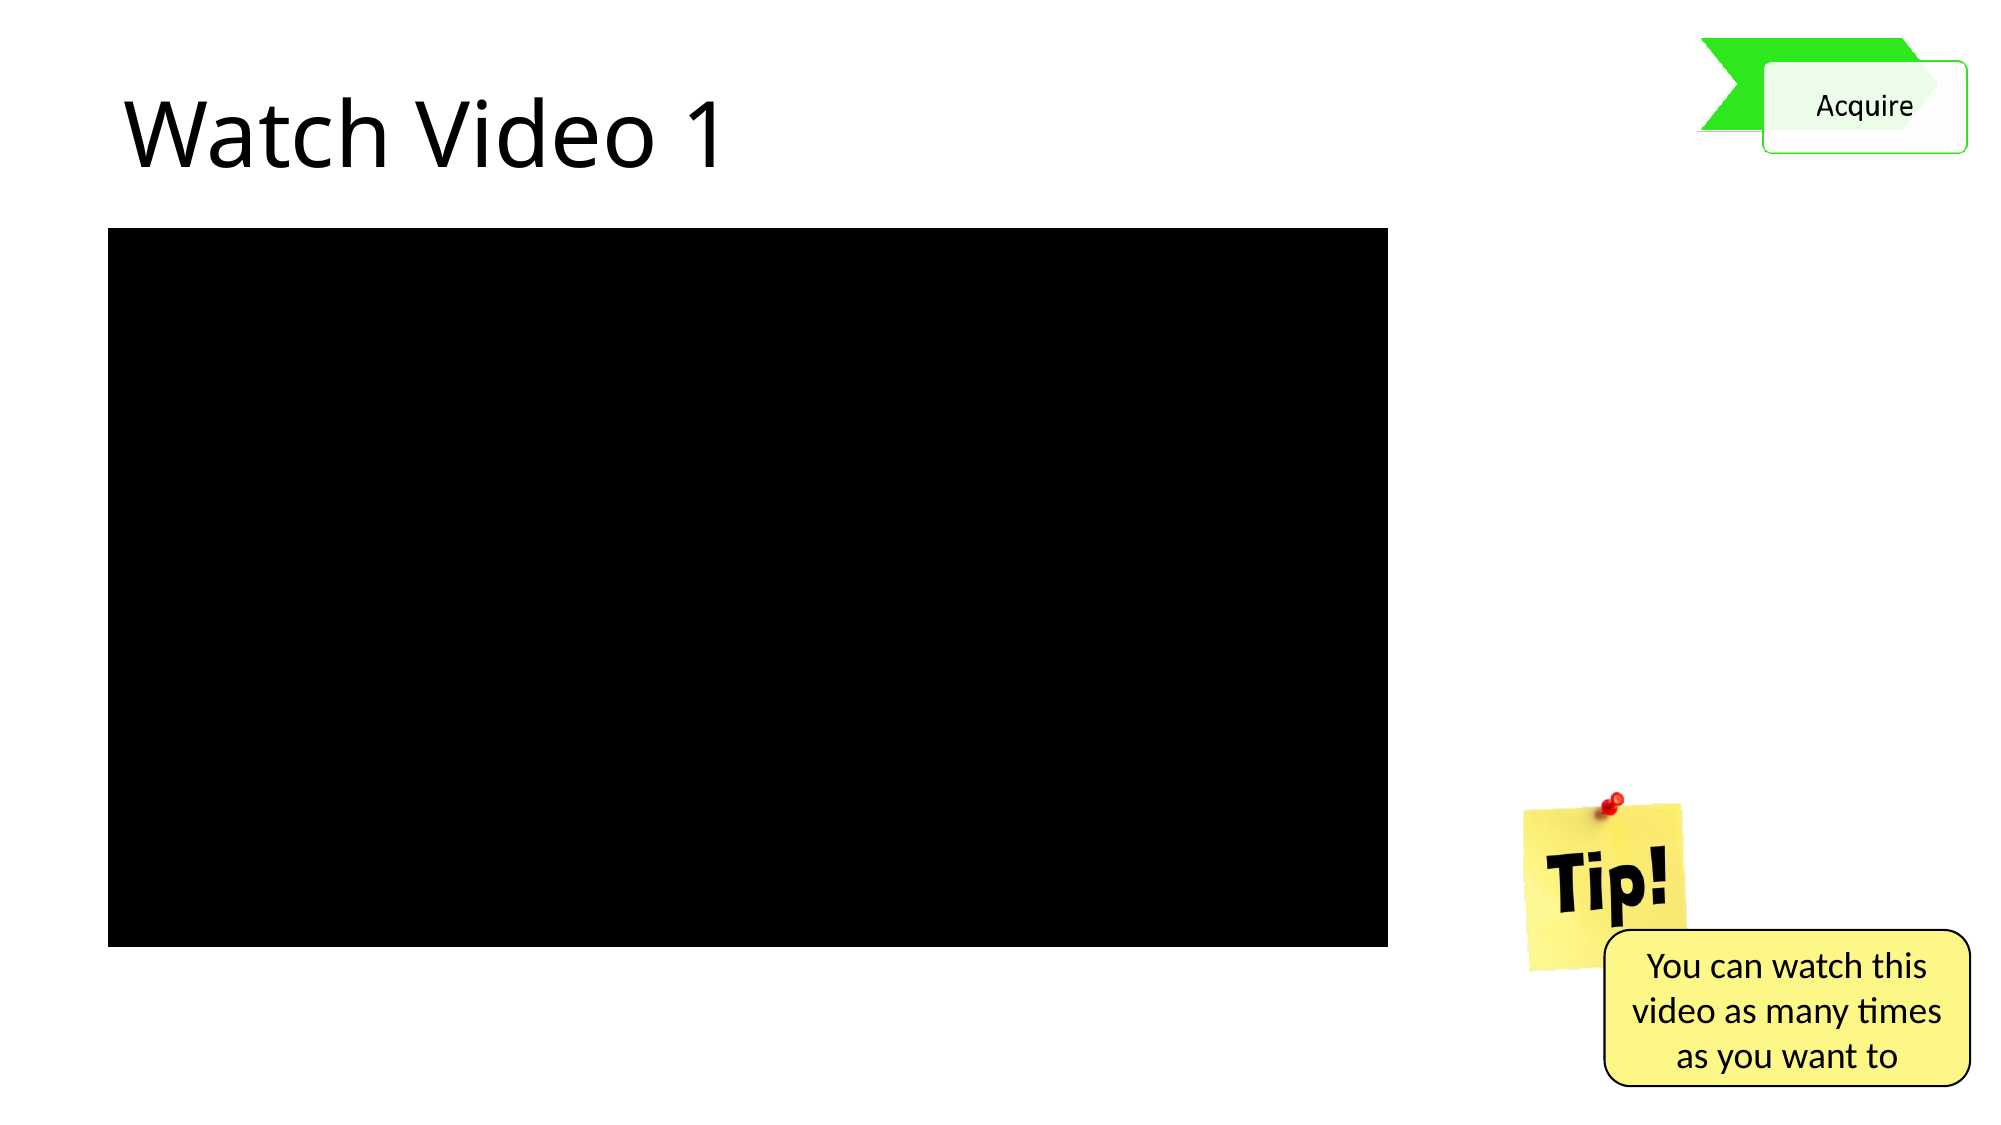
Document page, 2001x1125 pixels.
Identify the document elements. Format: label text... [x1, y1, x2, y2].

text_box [107, 227, 1388, 948]
text_box You can watch this video as many times as you want to [1603, 928, 1972, 1088]
picture [1507, 790, 1702, 980]
picture [1695, 28, 1971, 172]
title Watch Video 1 [108, 29, 1834, 247]
